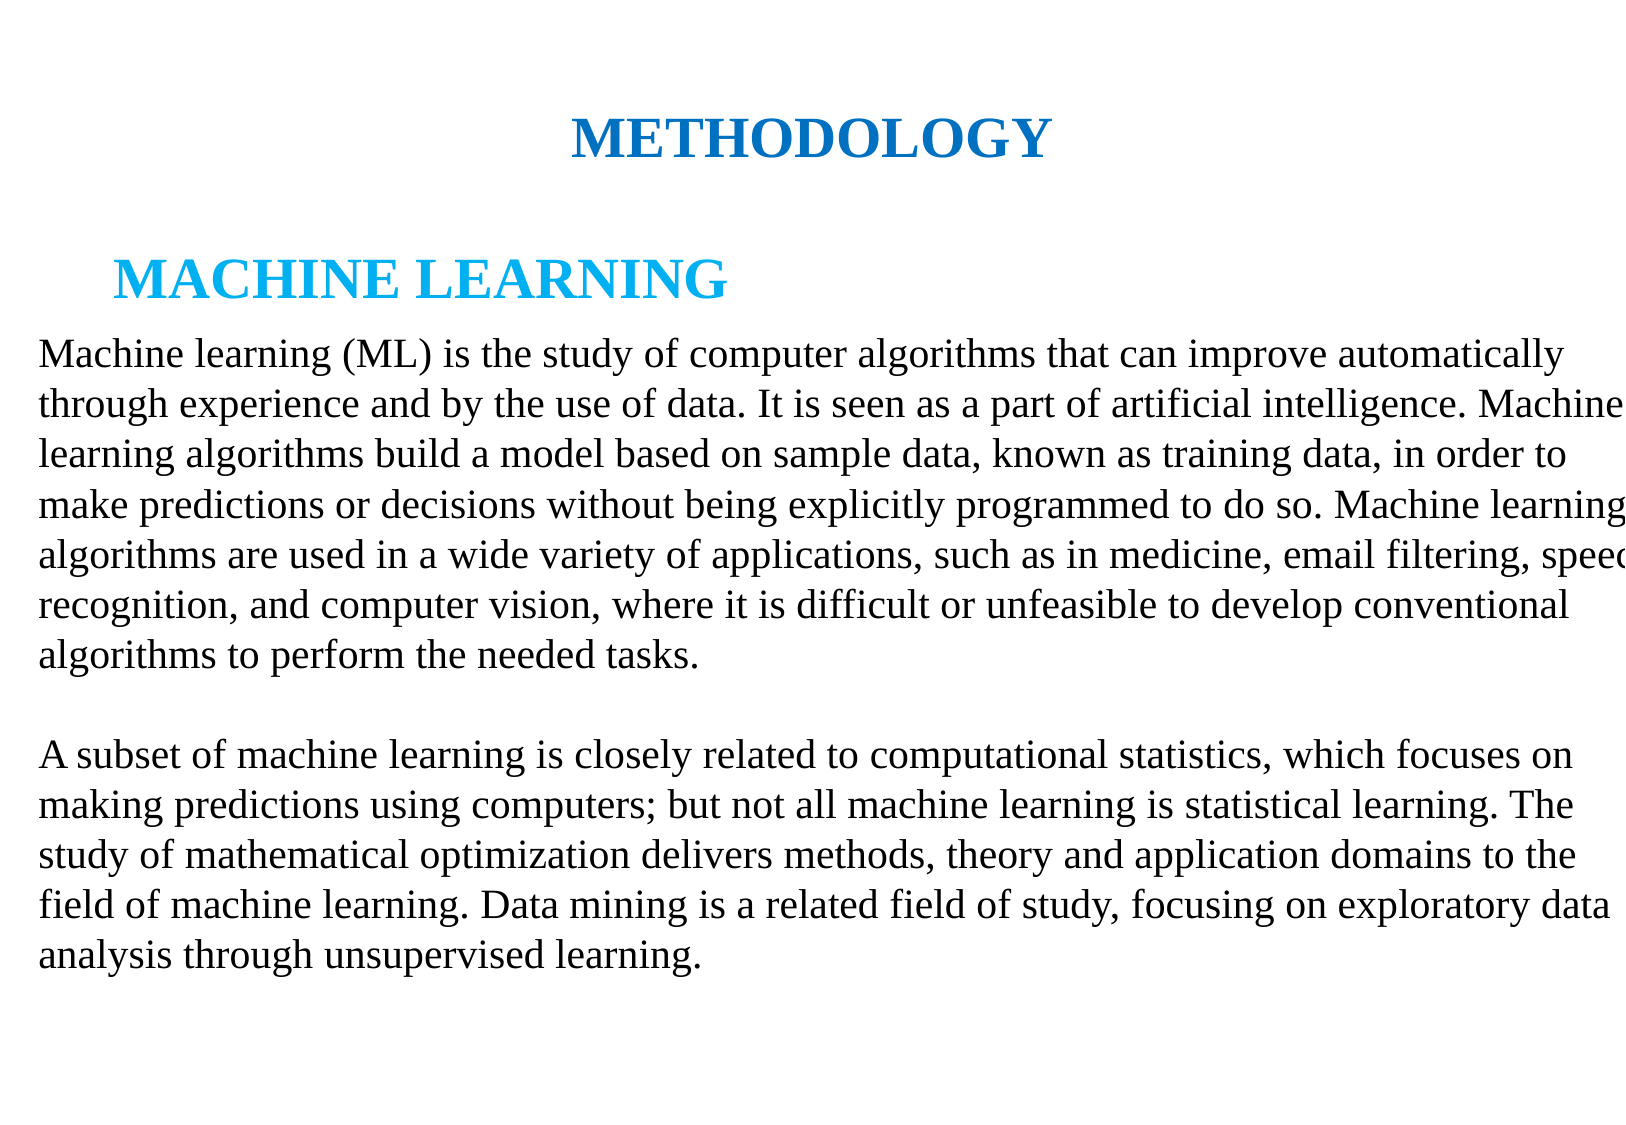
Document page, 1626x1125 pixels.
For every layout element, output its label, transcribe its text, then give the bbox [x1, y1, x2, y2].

text_box METHODOLOGY [81, 44, 1544, 233]
text_box Machine learning (ML) is the study of computer algorithms that can improve automatically through experience and by the use of data. It is seen as a part of artificial intelligence. Machine learning algorithms build a model based on sample data, known as training data, in order to make predictions or decisions without being explicitly programmed to do so. Machine learning algorithms are used in a wide variety of applications, such as in medicine, email filtering, speech recognition, and computer vision, where it is difficult or unfeasible to develop conventional algorithms to perform the needed tasks. A subset of machine learning is closely related to computational statistics, which focuses on making predictions using computers; but not all machine learning is statistical learning. The study of mathematical optimization delivers methods, theory and application domains to the field of machine learning. Data mining is a related field of study, focusing on exploratory data analysis through unsupervised learning. [23, 318, 1625, 935]
text_box MACHINE LEARNING [98, 232, 744, 312]
